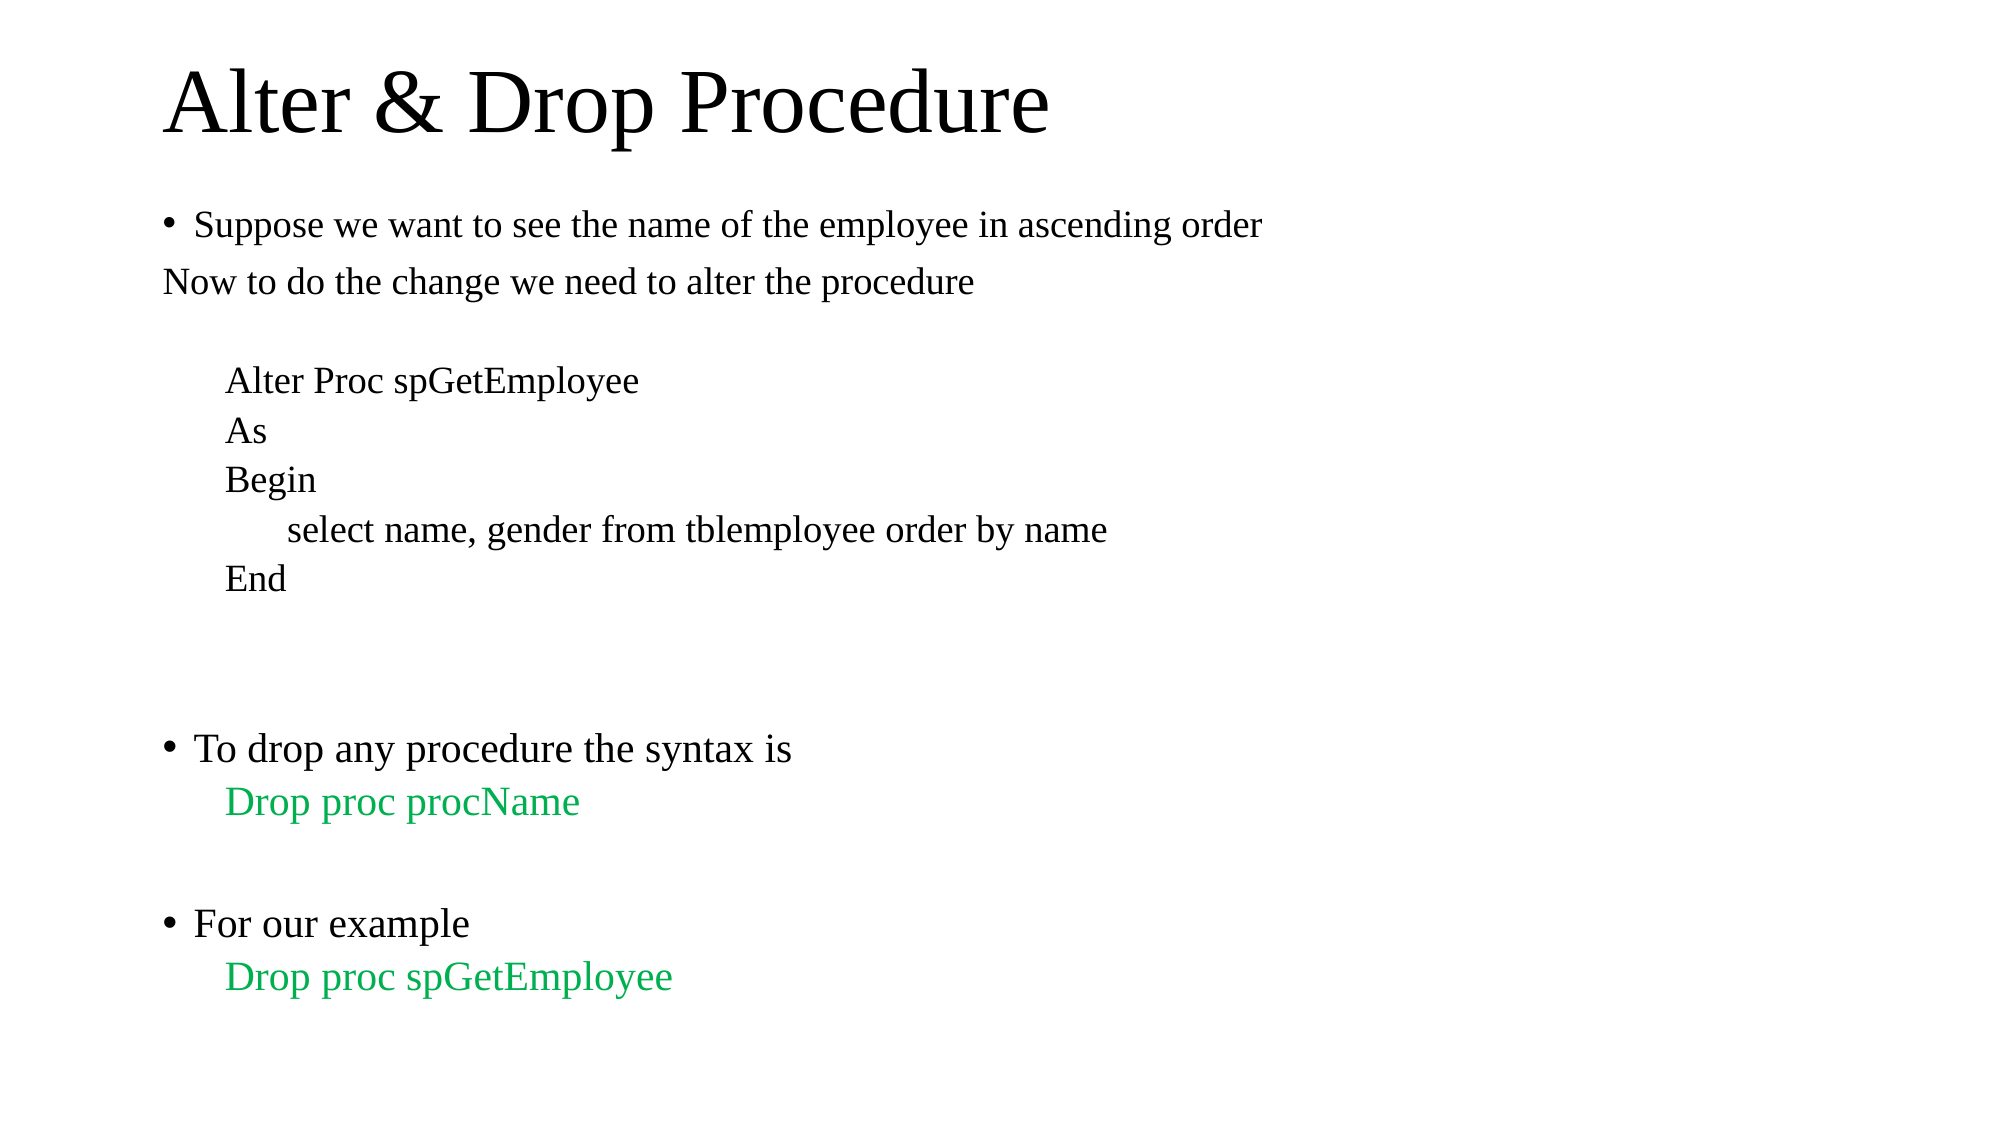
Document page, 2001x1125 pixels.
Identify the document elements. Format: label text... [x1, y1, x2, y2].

list Suppose we want to see the name of the employee in ascending order Now to do the change we need to alter the procedure Alter Proc spGetEmployee As Begin select name, gender from tblemployee order by name End To drop any procedure the syntax is Drop proc procName For our example Drop proc spGetEmployee [147, 196, 1875, 1017]
title Alter & Drop Procedure [147, 37, 1798, 169]
